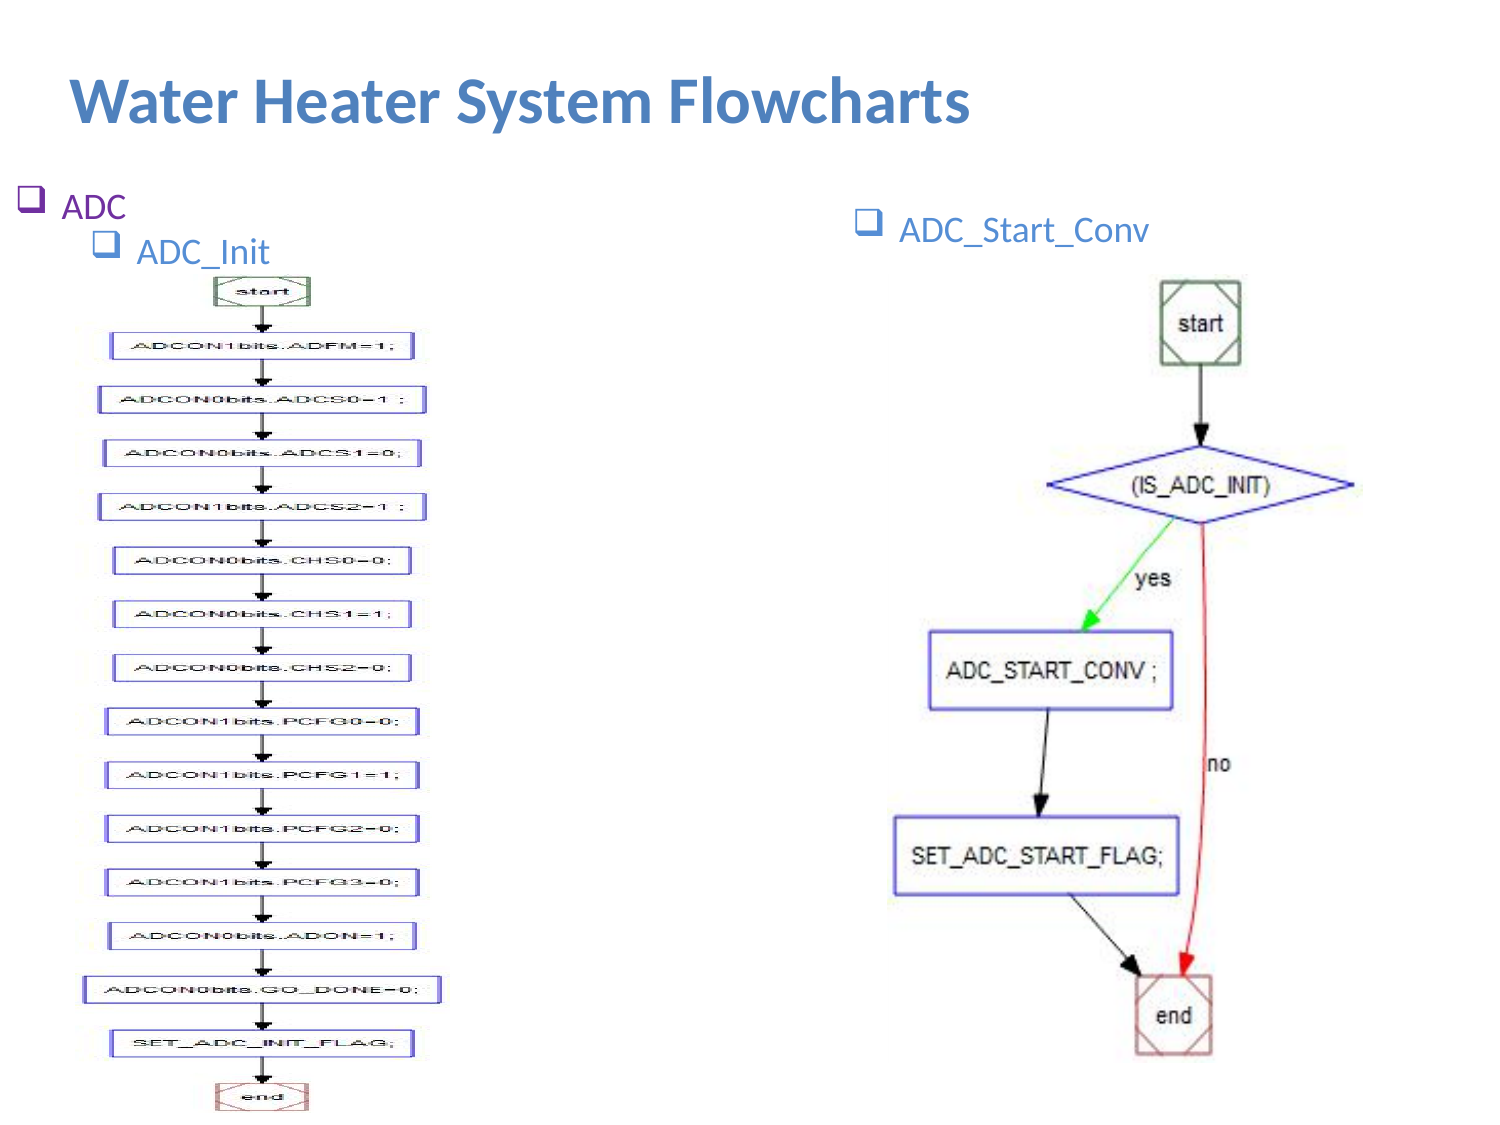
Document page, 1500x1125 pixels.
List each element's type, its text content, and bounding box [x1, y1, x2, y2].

picture [887, 274, 1363, 1063]
text_box ADC ADC_Init [0, 174, 600, 325]
text_box Water Heater System Flowcharts [54, 49, 987, 145]
text_box ADC_Start_Conv [762, 197, 1363, 303]
picture [74, 274, 451, 1113]
